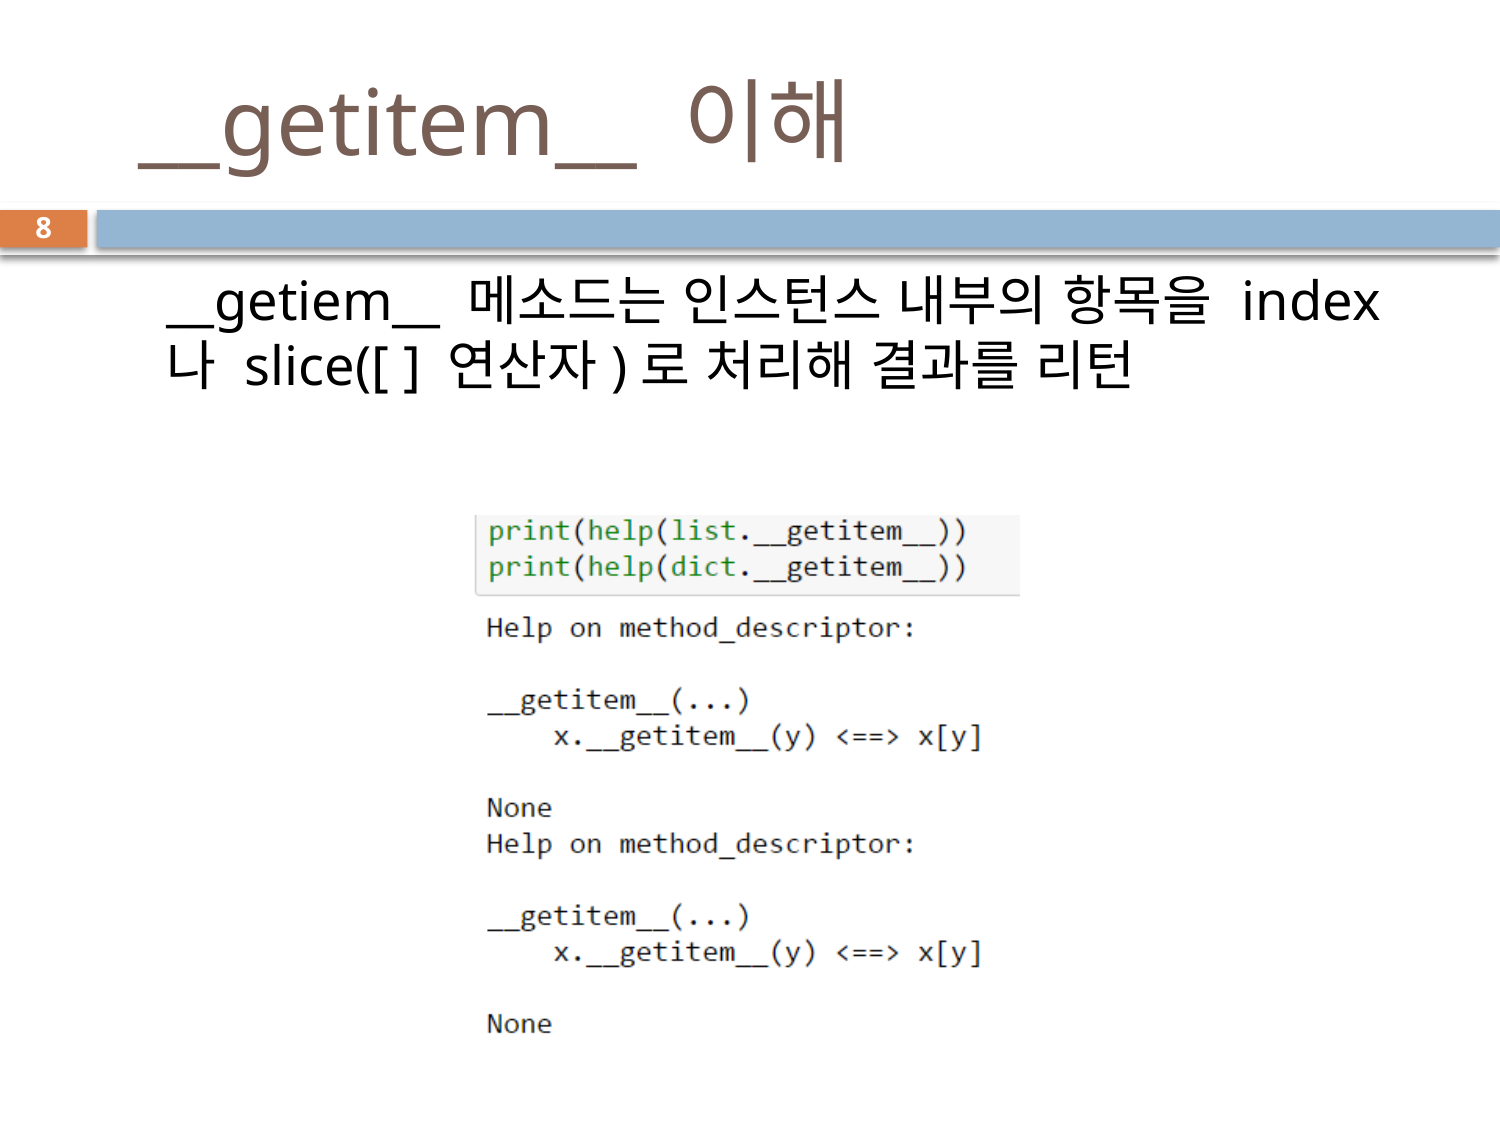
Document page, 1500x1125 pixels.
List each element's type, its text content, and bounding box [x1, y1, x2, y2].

list __getiem__ 메소드는 인스턴스 내부의 항목을 index나 slice([ ] 연산자)로 처리해 결과를 리턴 [76, 259, 1427, 480]
slide_number 8 [0, 208, 88, 249]
picture [472, 514, 1020, 1041]
title __getitem__ 이해 [100, 37, 1438, 200]
